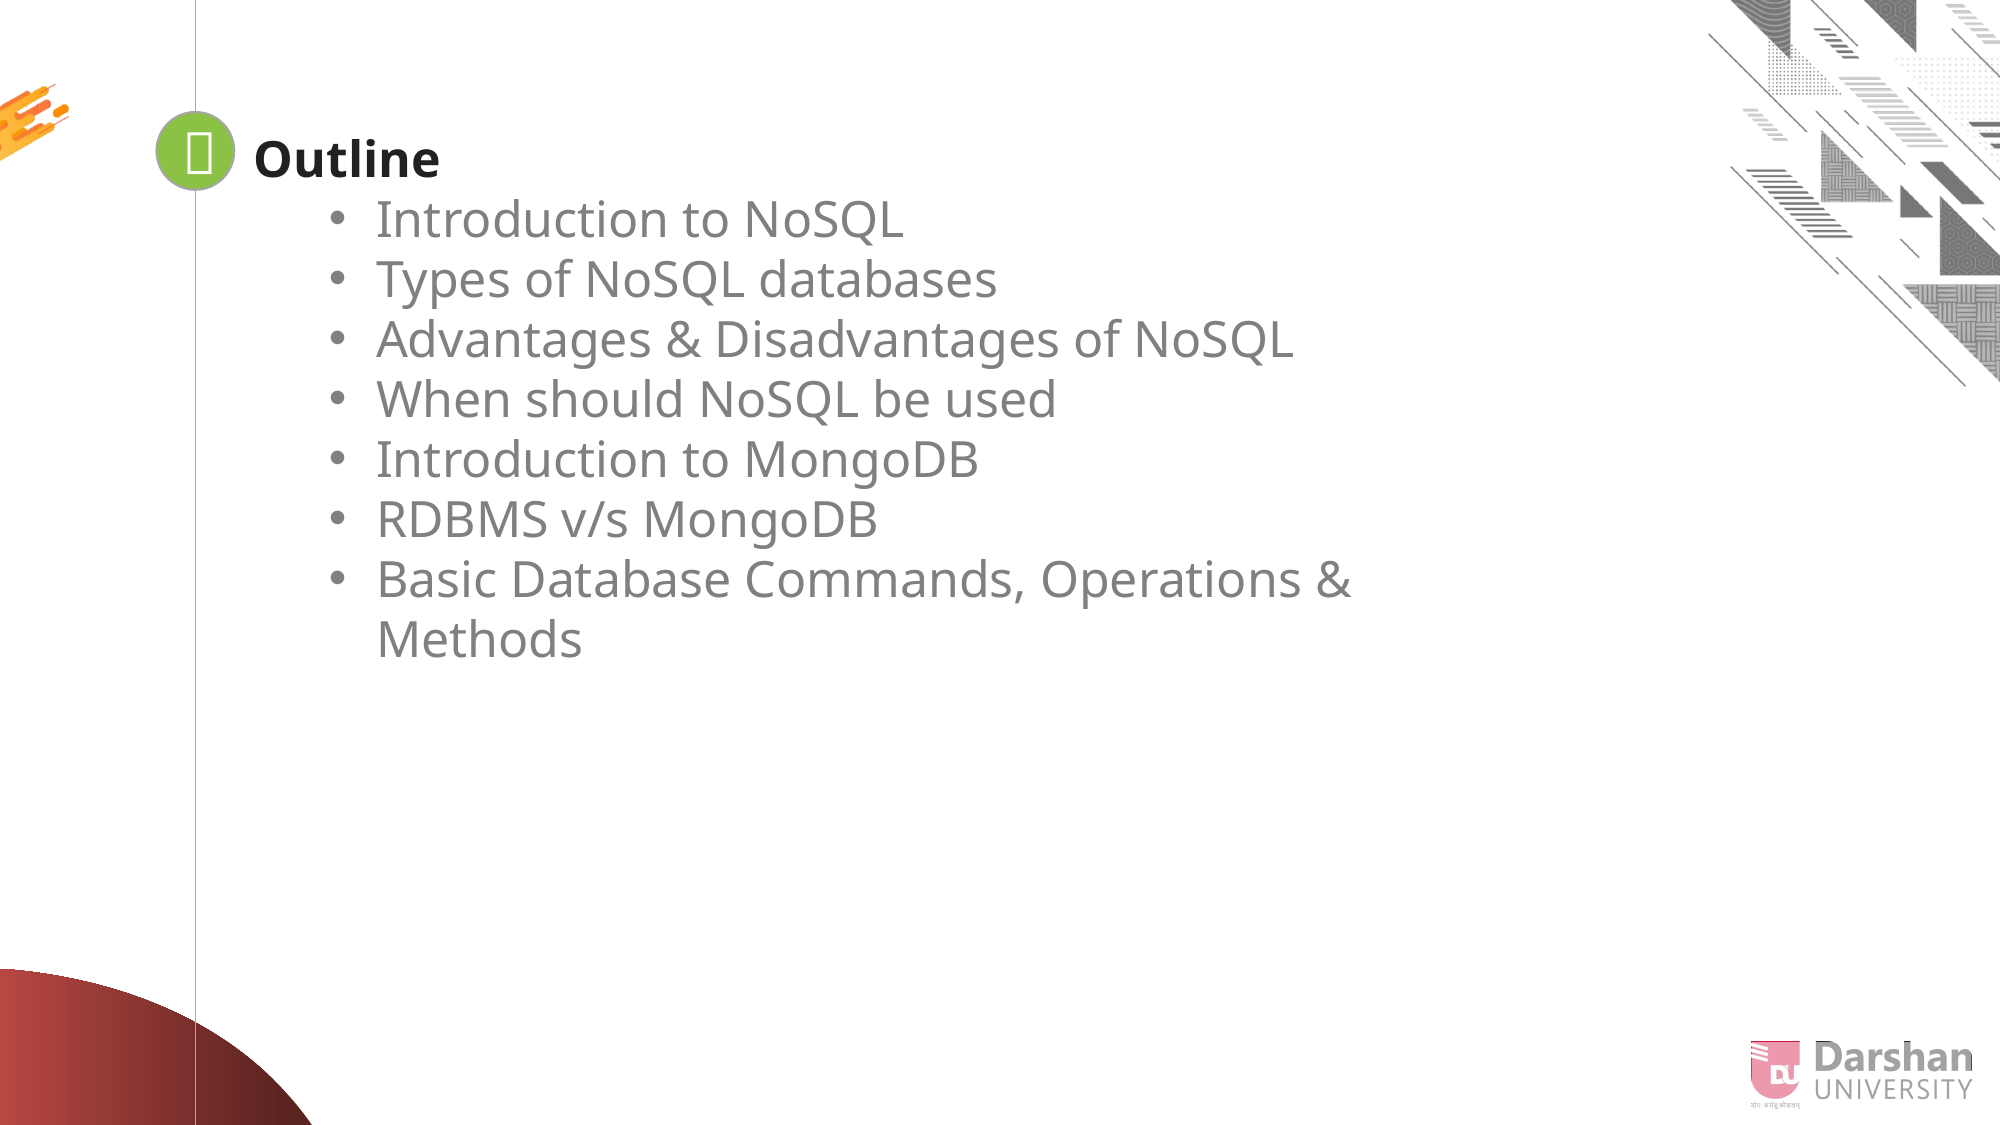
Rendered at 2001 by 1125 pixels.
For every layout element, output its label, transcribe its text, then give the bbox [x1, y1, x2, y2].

text_box  [155, 110, 236, 191]
table_cell 103 [1751, 1041, 1972, 1109]
text_box Outline Introduction to NoSQL Types of NoSQL databases Advantages & Disadvantages of NoSQL When should NoSQL be used Introduction to MongoDB RDBMS v/s MongoDB Basic Database Commands, Operations & Methods [239, 120, 1459, 675]
picture [0, 65, 90, 193]
